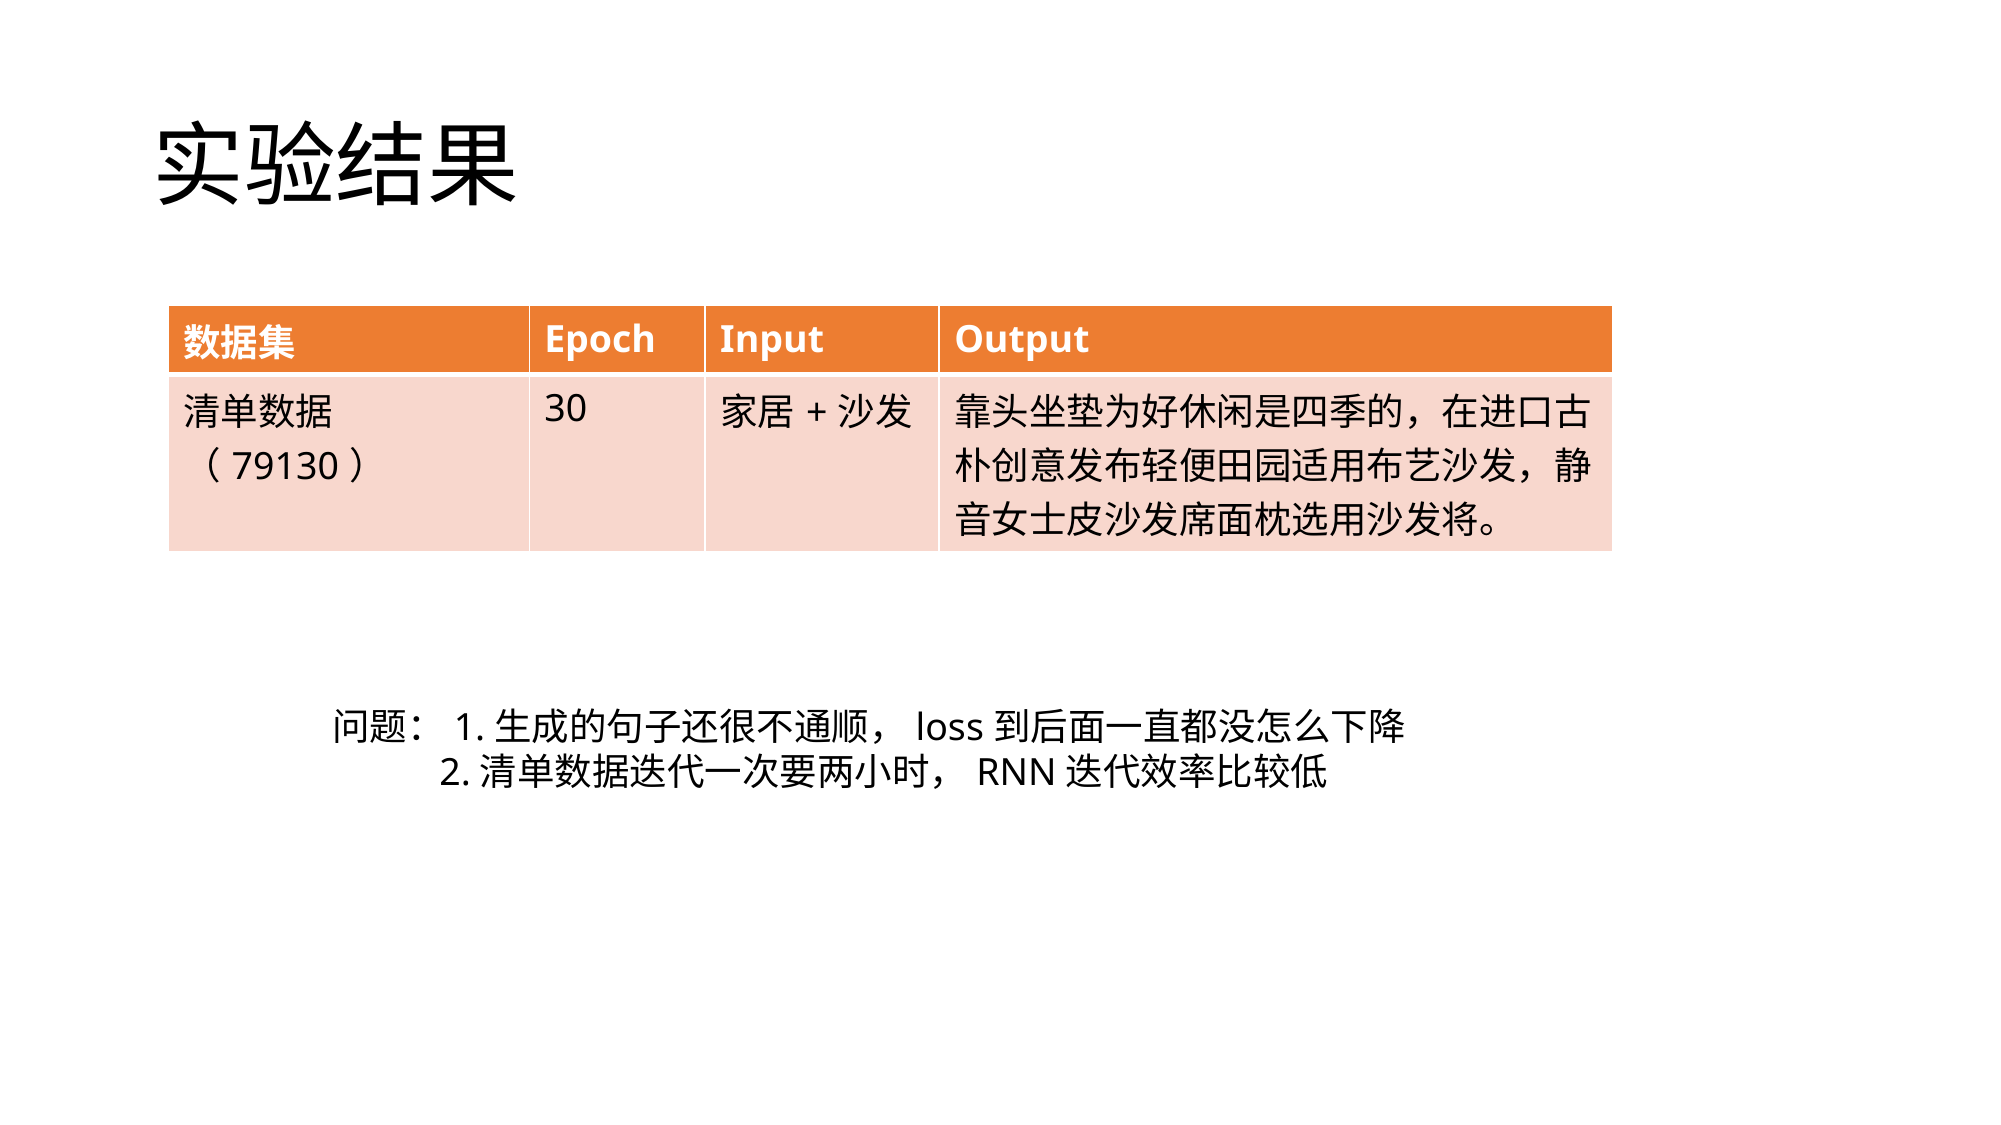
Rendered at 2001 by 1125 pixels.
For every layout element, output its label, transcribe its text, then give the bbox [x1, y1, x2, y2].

table_header 数据集 [169, 306, 529, 372]
text_box 问题：1.生成的句子还很不通顺，loss到后面一直都没怎么下降 2.清单数据迭代一次要两小时，RNN迭代效率比较低 [317, 695, 1431, 801]
table_header Output [940, 306, 1612, 372]
table_cell 30 [530, 377, 704, 551]
table_header Input [706, 306, 938, 372]
table_header Epoch [530, 306, 704, 372]
title 实验结果 [137, 59, 1863, 278]
table_cell 清单数据（79130） [169, 377, 529, 551]
table_cell 靠头坐垫为好休闲是四季的，在进口古朴创意发布轻便田园适用布艺沙发，静音女士皮沙发席面枕选用沙发将。 [940, 377, 1612, 551]
table_cell 家居+沙发 [706, 377, 938, 551]
